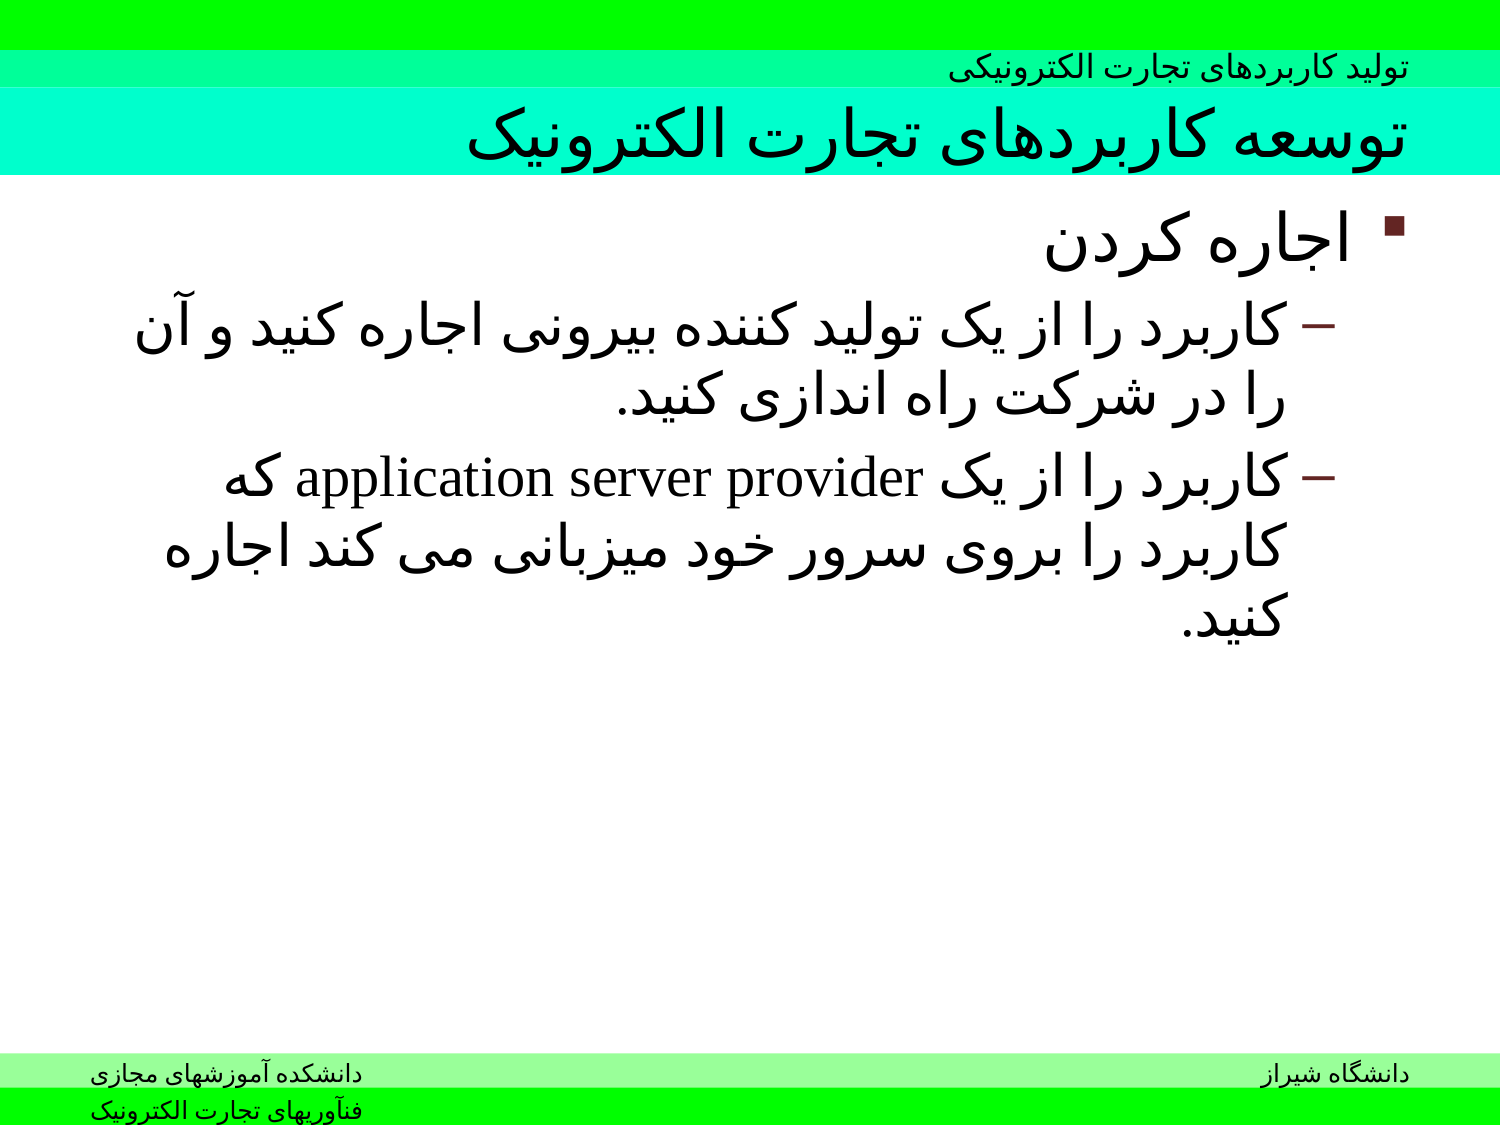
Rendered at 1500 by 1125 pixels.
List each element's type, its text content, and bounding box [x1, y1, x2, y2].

list اجاره کردن کاربرد را از یک تولید کننده بیرونی اجاره کنید و آن را در شرکت راه اندازی کنید. کاربرد را از یک application server provider که کاربرد را بروی سرور خود میزبانی می کند اجاره کنید. [75, 187, 1425, 1005]
title توسعه کاربردهای تجارت الکترونیک [75, 87, 1425, 175]
